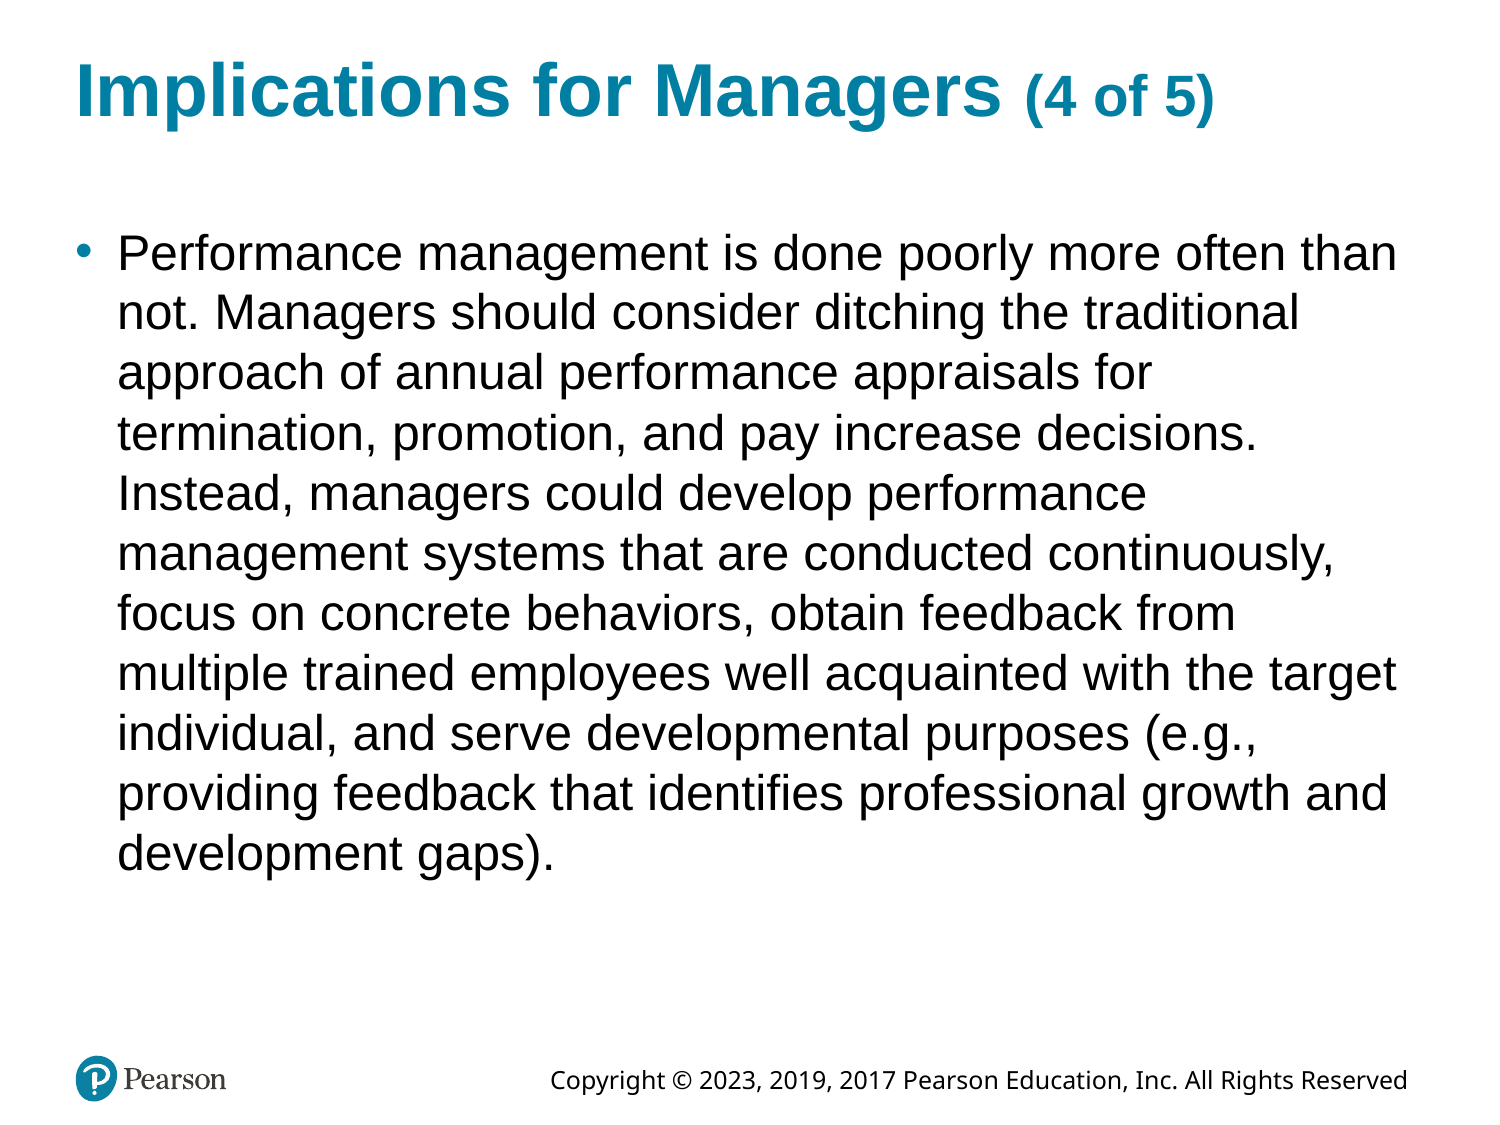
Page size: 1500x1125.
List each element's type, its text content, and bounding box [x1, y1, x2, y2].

list Performance management is done poorly more often than not. Managers should consider ditching the traditional approach of annual performance appraisals for termination, promotion, and pay increase decisions. Instead, managers could develop performance management systems that are conducted continuously, focus on concrete behaviors, obtain feedback from multiple trained employees well acquainted with the target individual, and serve developmental purposes (e.g., providing feedback that identifies professional growth and development gaps). [75, 216, 1400, 883]
title Implications for Managers (4 of 5) [75, 0, 1425, 184]
